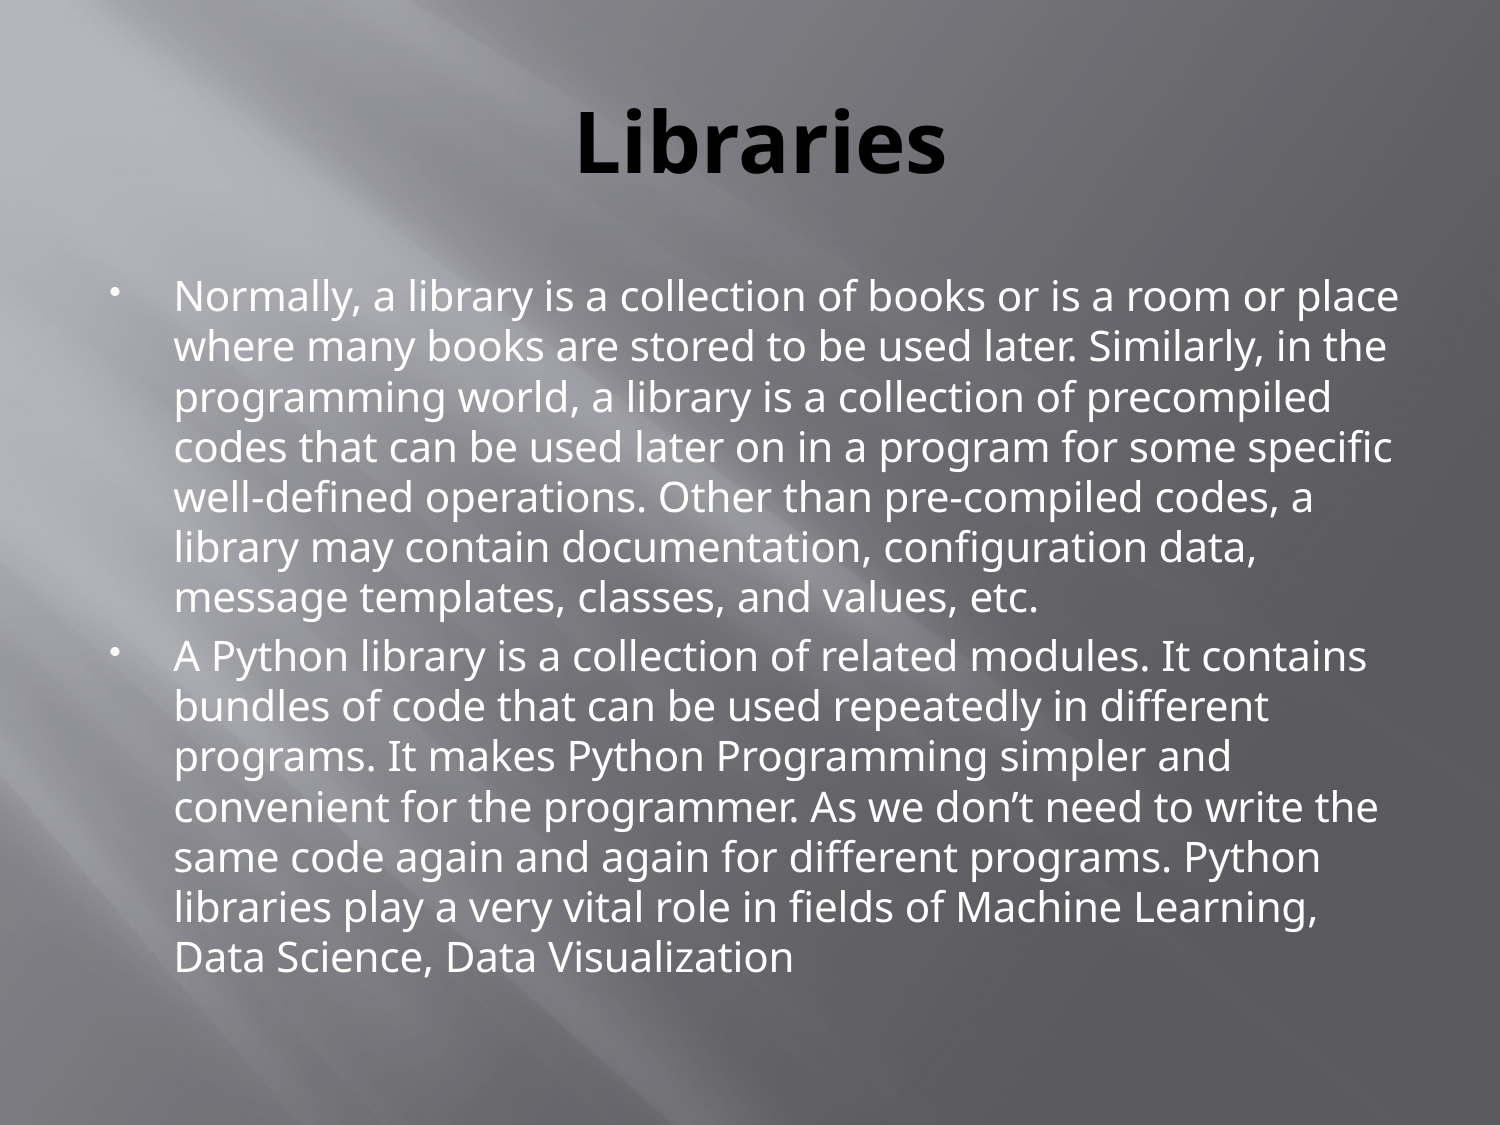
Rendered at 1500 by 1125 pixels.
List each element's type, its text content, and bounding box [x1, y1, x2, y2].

list Normally, a library is a collection of books or is a room or place where many books are stored to be used later. Similarly, in the programming world, a library is a collection of precompiled codes that can be used later on in a program for some specific well-defined operations. Other than pre-compiled codes, a library may contain documentation, configuration data, message templates, classes, and values, etc. A Python library is a collection of related modules. It contains bundles of code that can be used repeatedly in different programs. It makes Python Programming simpler and convenient for the programmer. As we don’t need to write the same code again and again for different programs. Python libraries play a very vital role in fields of Machine Learning, Data Science, Data Visualization [75, 262, 1425, 1035]
title Libraries [75, 45, 1425, 233]
